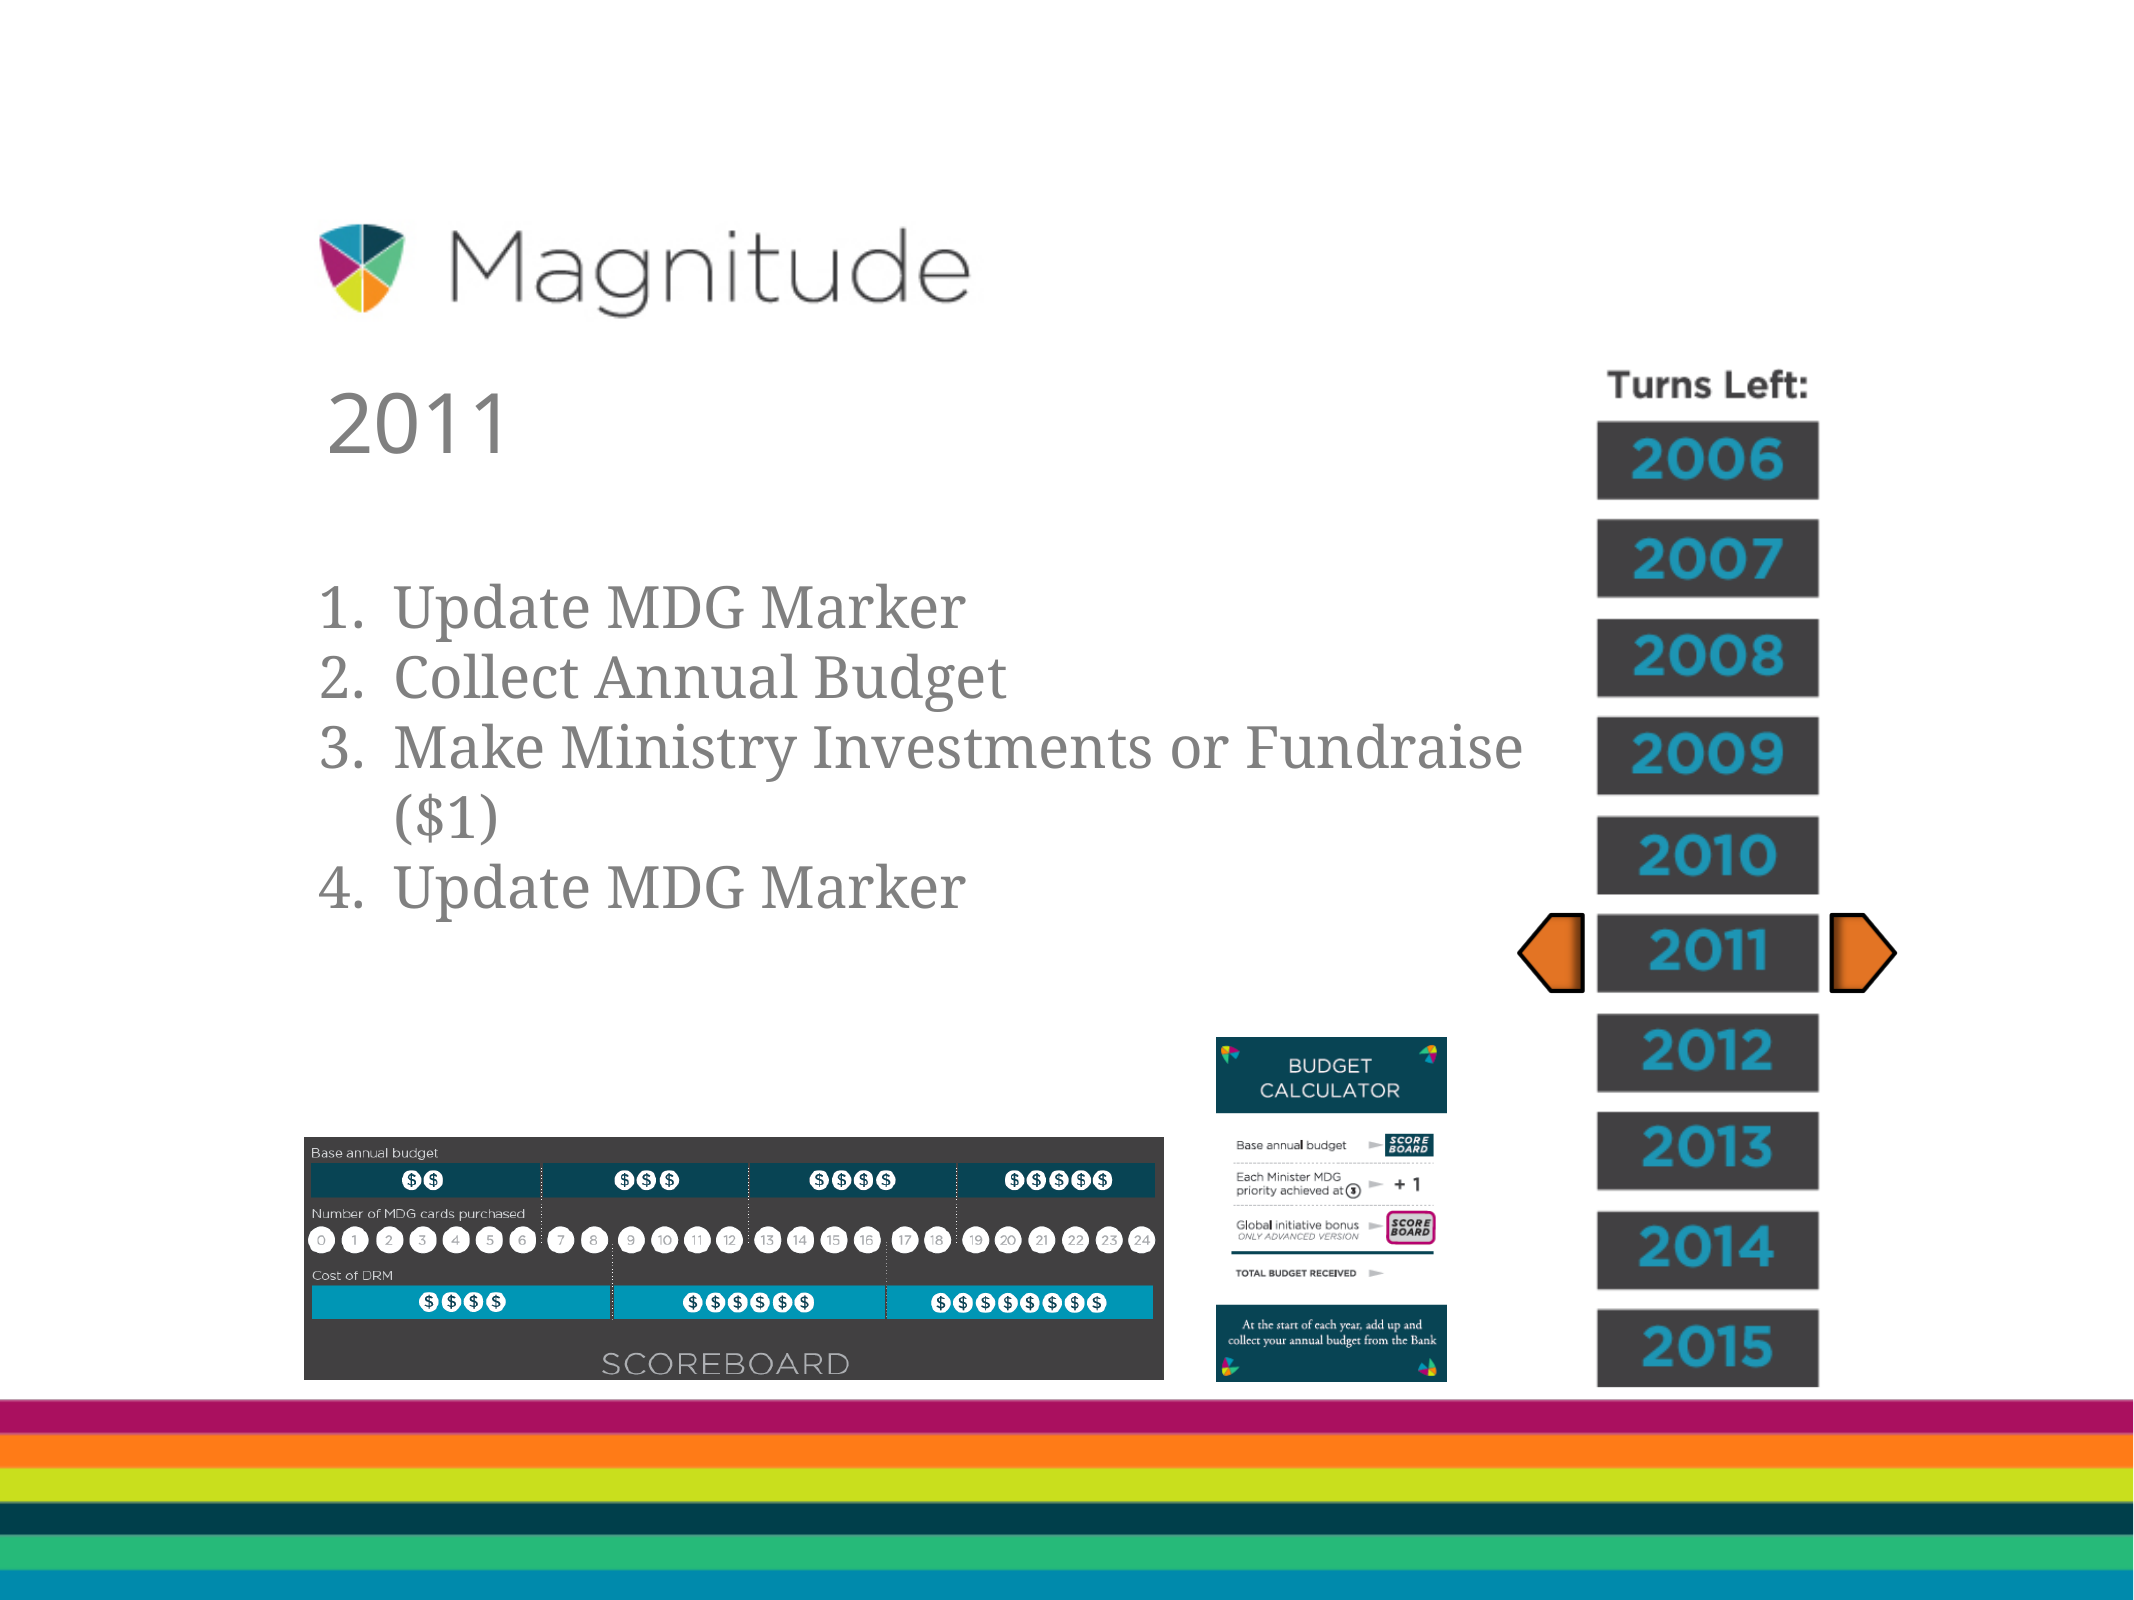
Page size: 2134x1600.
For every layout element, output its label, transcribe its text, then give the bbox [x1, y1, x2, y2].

text_box 2011 [311, 444, 532, 478]
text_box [1828, 912, 1898, 1008]
picture [0, 337, 2134, 1570]
text_box Update MDG Marker Collect Annual Budget Make Ministry Investments or Fundraise ($1) Update MDG Marker [303, 562, 1542, 928]
picture [303, 1137, 1164, 1380]
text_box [1516, 912, 1586, 1008]
picture [266, 87, 1011, 436]
picture [1216, 1037, 1447, 1382]
